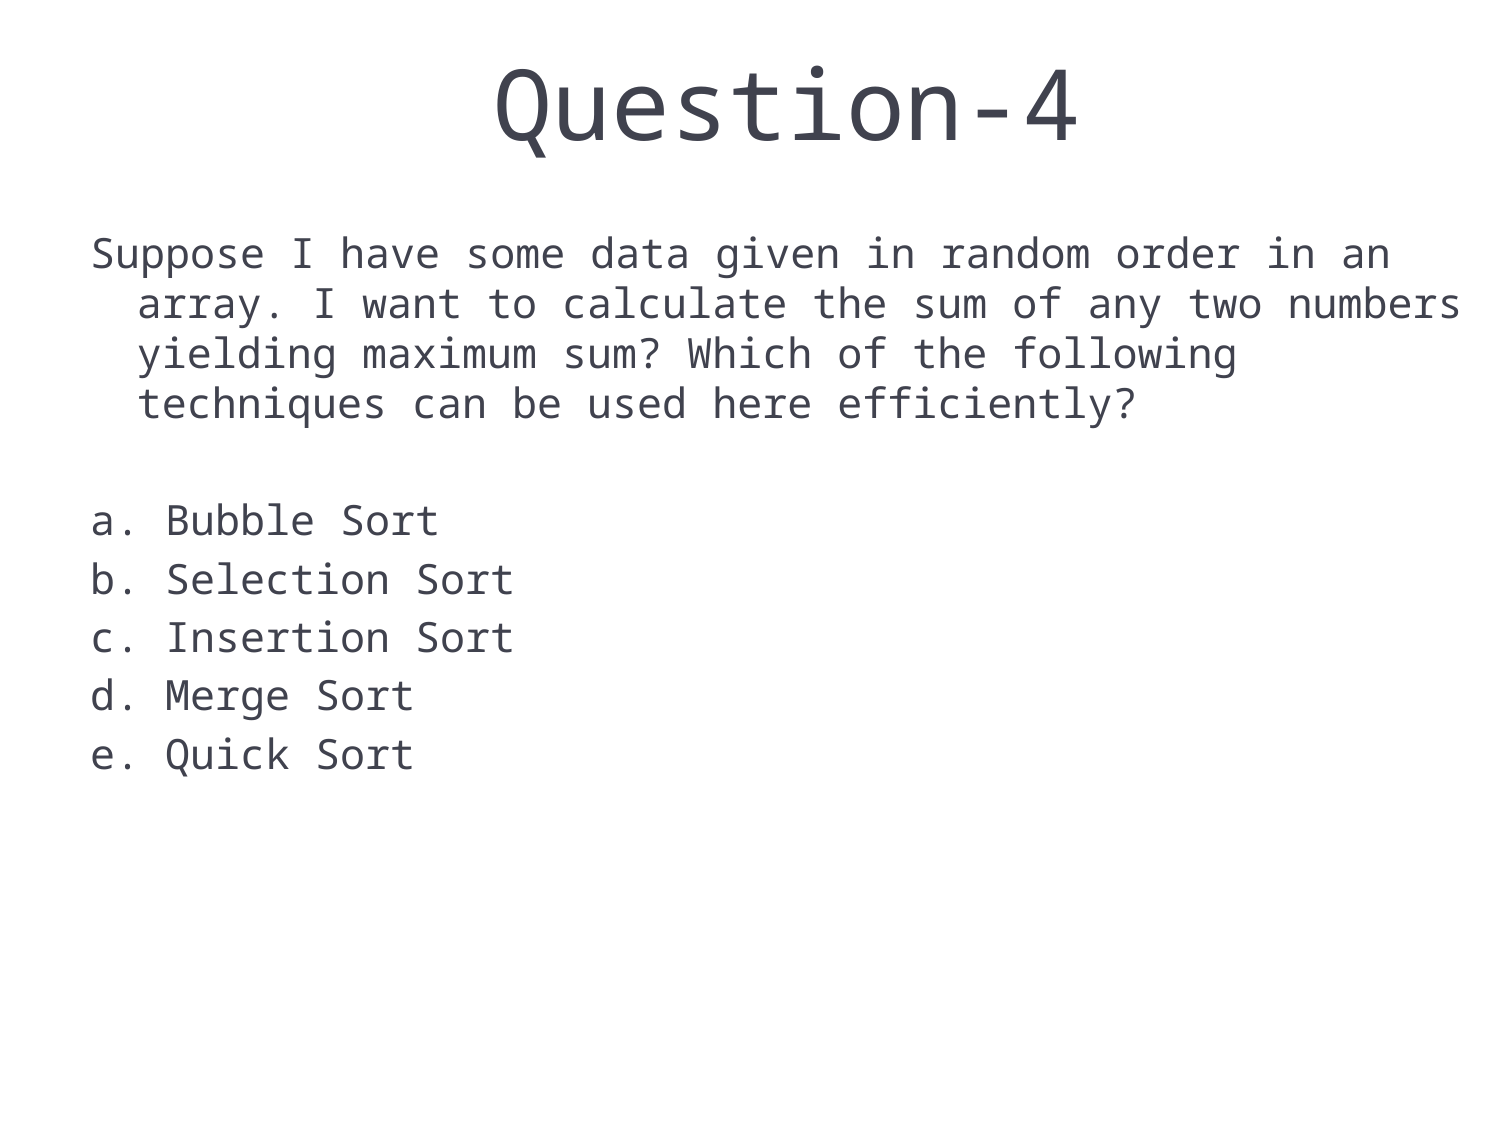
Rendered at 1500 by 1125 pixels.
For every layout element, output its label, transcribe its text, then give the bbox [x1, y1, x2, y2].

list Question-4 Suppose I have some data given in random order in an array. I want to calculate the sum of any two numbers yielding maximum sum? Which of the following techniques can be used here efficiently? Bubble Sort Selection Sort Insertion Sort Merge Sort Quick Sort [0, 35, 1500, 1090]
